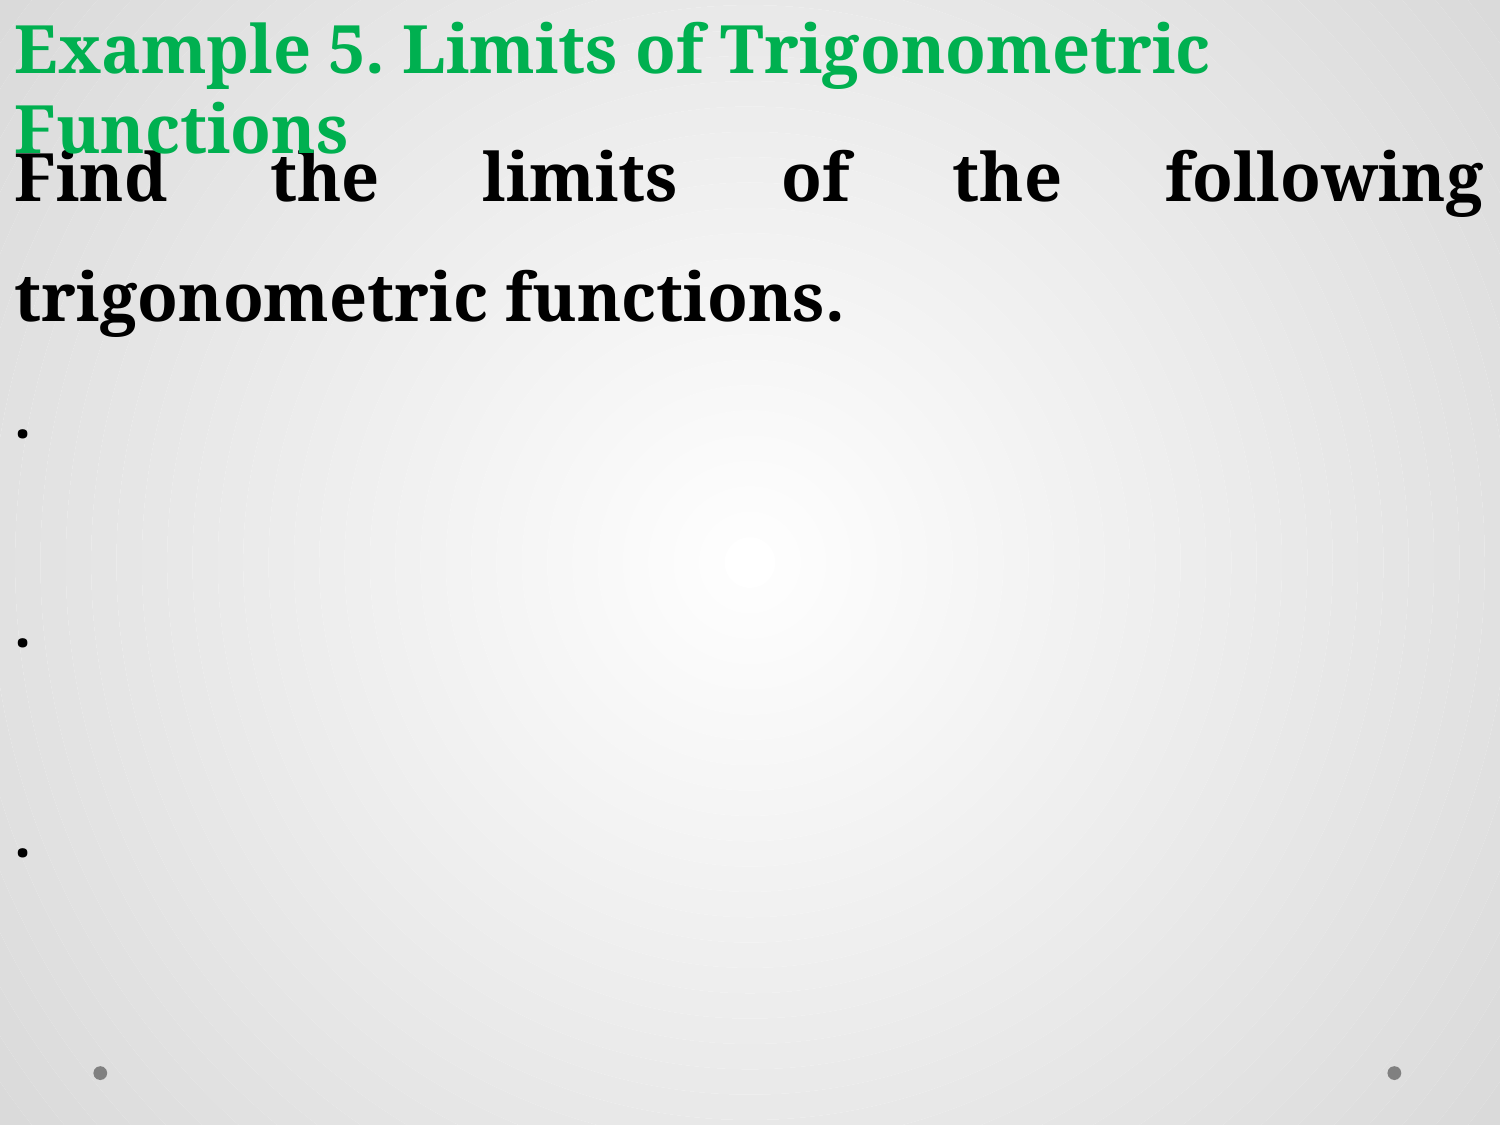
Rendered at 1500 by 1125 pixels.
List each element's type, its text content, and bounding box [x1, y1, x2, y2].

text_box Example 5. Limits of Trigonometric Functions [0, 0, 1500, 175]
text_box Find the limits of the following trigonometric functions. [0, 175, 1500, 343]
